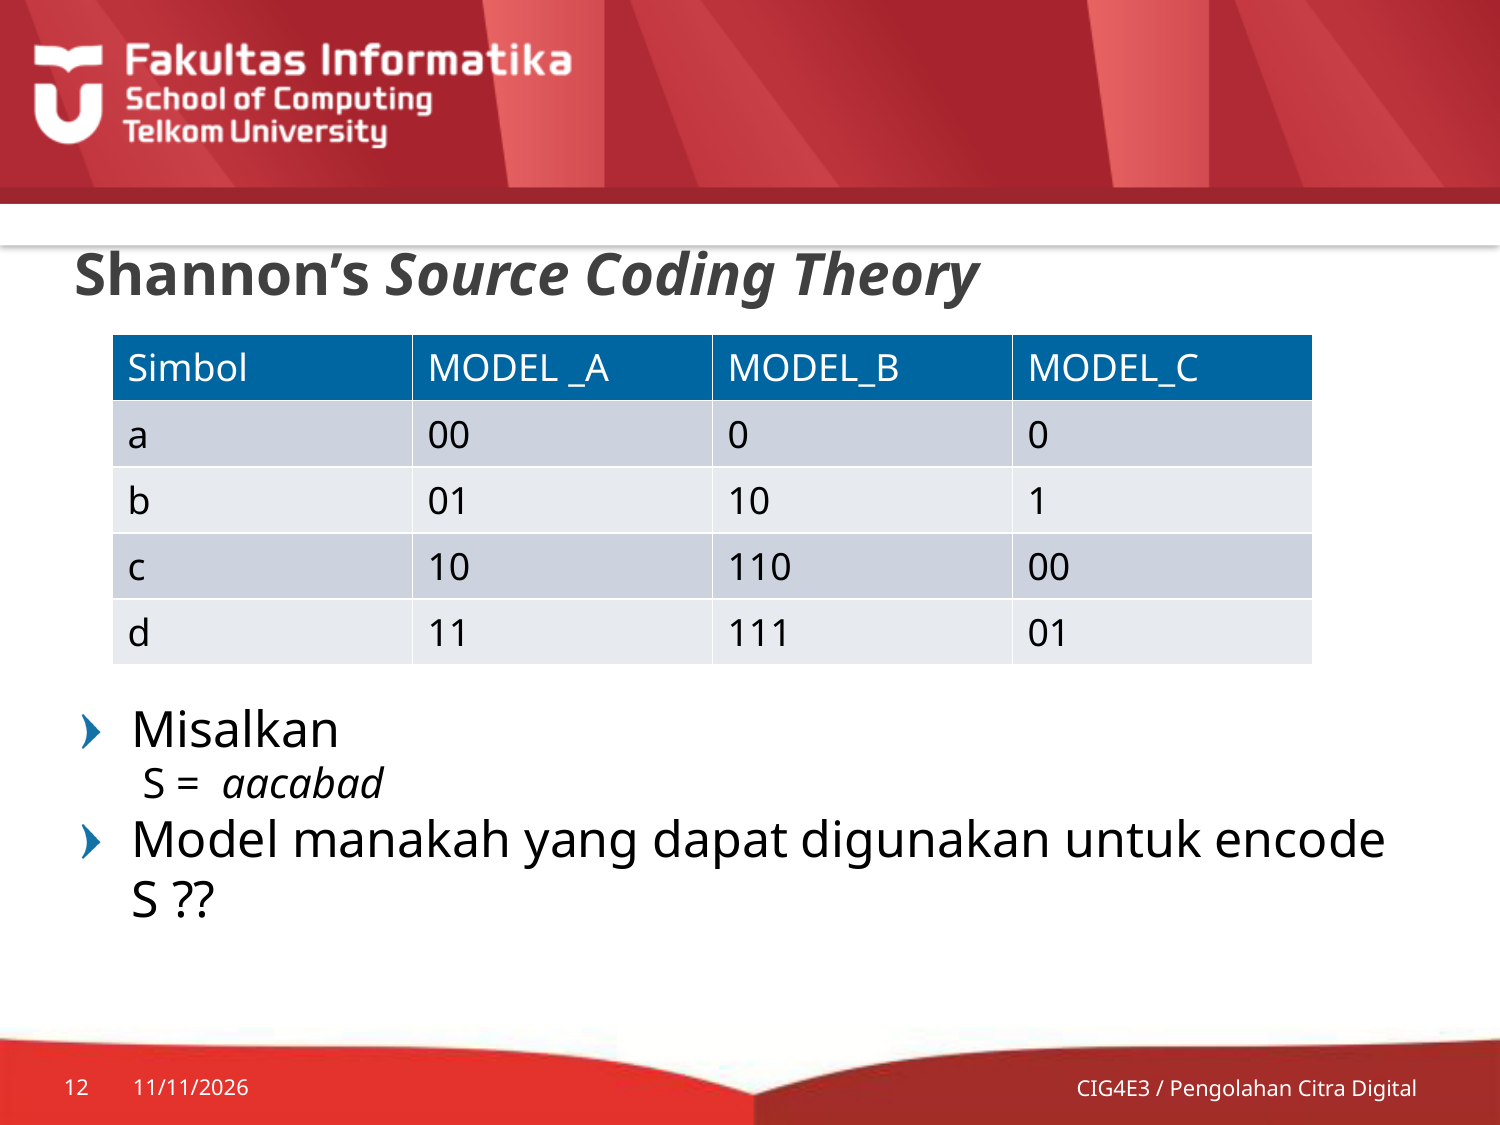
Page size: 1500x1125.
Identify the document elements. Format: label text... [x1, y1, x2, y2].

title Shannon’s Source Coding Theory [59, 219, 1426, 325]
picture [75, 703, 104, 751]
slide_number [132, 1058, 403, 1119]
table_header MODEL _A [413, 335, 712, 400]
table_header MODEL_C [1013, 335, 1312, 400]
table_cell 110 [713, 534, 1012, 598]
table_cell 111 [713, 600, 1012, 664]
picture [75, 813, 104, 861]
table_cell b [113, 468, 412, 532]
table_cell c [113, 534, 412, 598]
table_header MODEL_B [713, 335, 1012, 400]
picture [0, 1024, 1500, 1125]
table_cell 10 [413, 534, 712, 598]
table_cell 0 [713, 401, 1012, 466]
table_cell 10 [713, 468, 1012, 532]
table_cell 00 [1013, 534, 1312, 598]
table_cell 1 [1013, 468, 1312, 532]
table_cell 01 [1013, 600, 1312, 664]
table_cell a [113, 401, 412, 466]
table_header Simbol [113, 335, 412, 400]
slide_number 12 [63, 1058, 123, 1119]
table_cell 01 [413, 468, 712, 532]
table_cell 00 [413, 401, 712, 466]
table_cell d [113, 600, 412, 664]
table_cell 11 [413, 600, 712, 664]
list Misalkan S = aacabad Model manakah yang dapat digunakan untuk encode S ?? [60, 329, 1426, 990]
table_cell 0 [1013, 401, 1312, 466]
picture [0, 0, 1500, 203]
